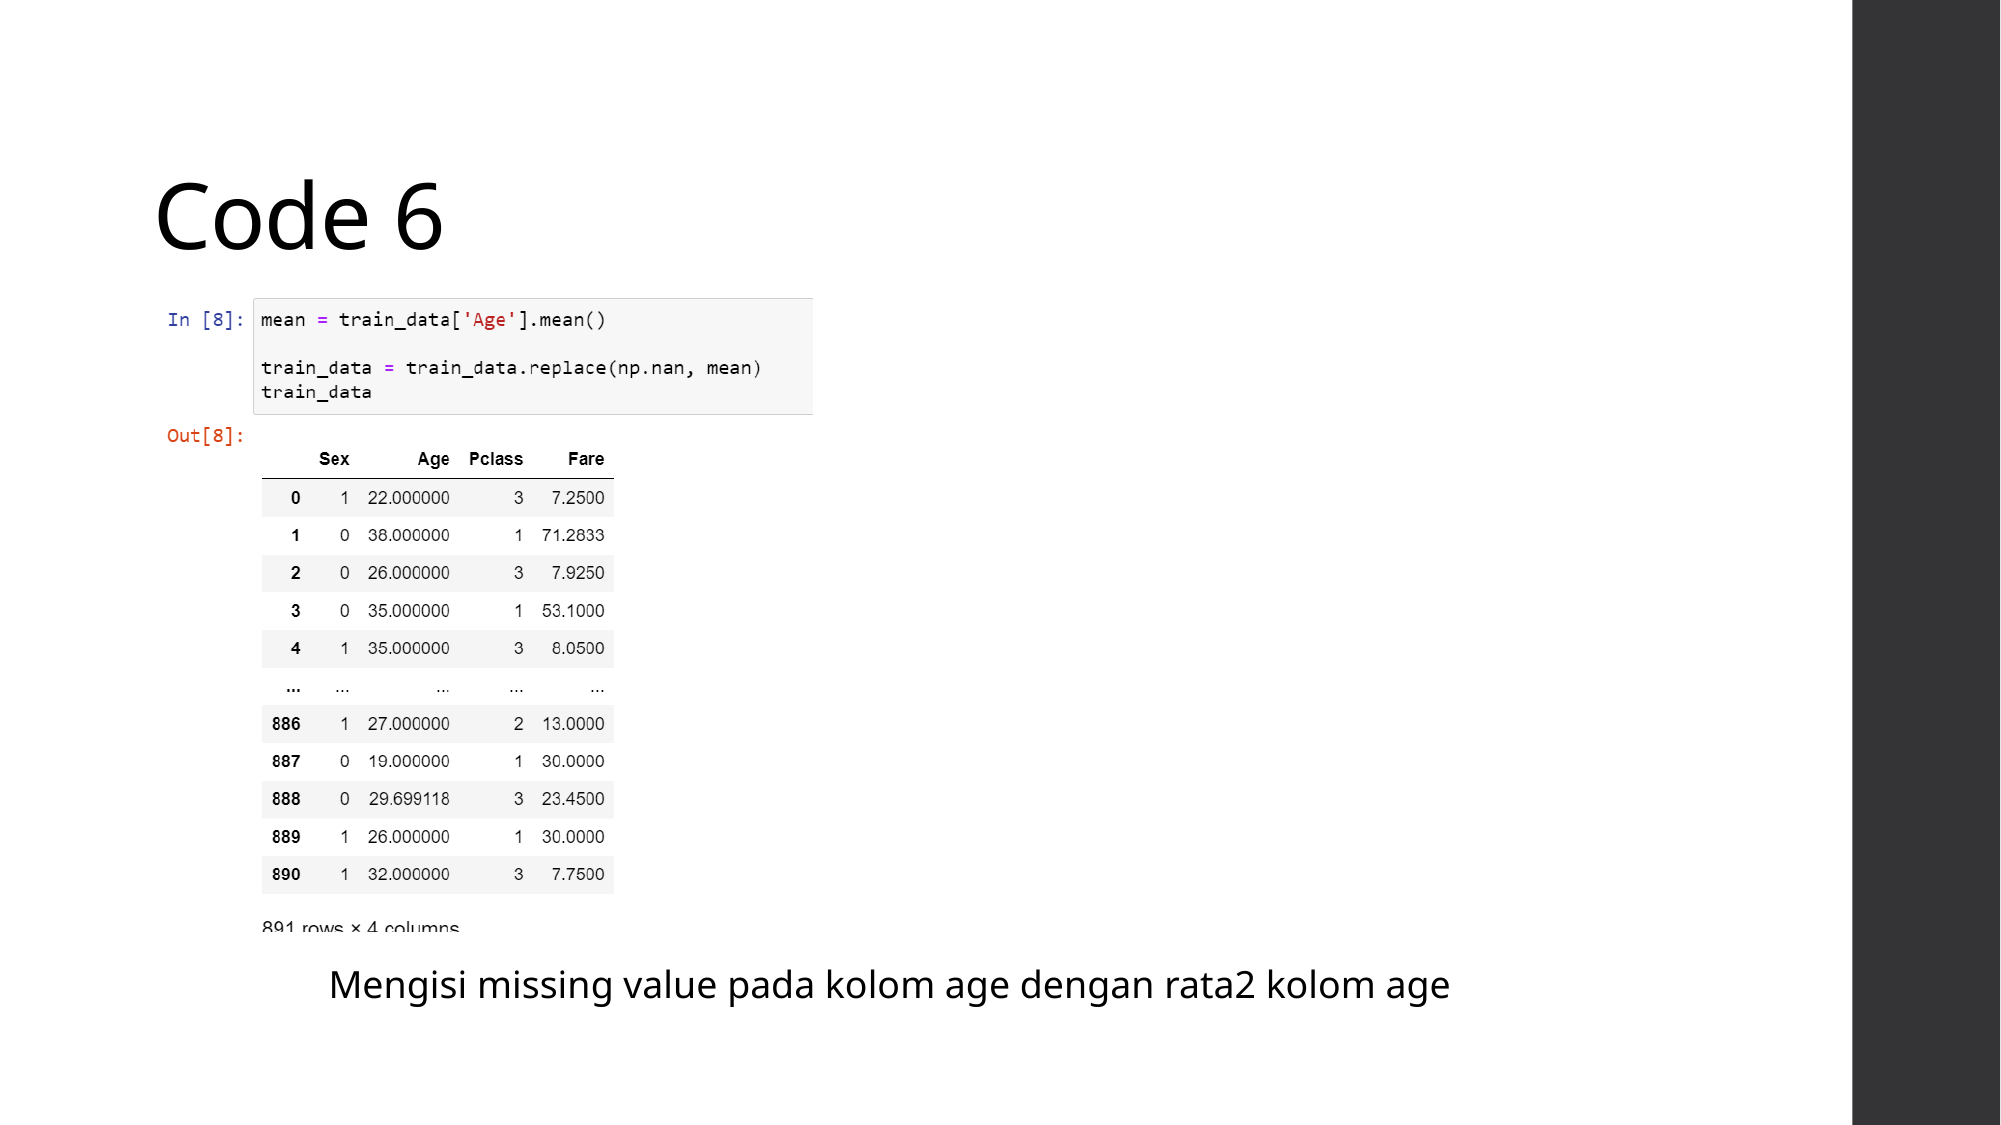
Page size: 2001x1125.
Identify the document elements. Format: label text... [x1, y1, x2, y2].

text_box Mengisi missing value pada kolom age dengan rata2 kolom age [313, 953, 1467, 1014]
picture [138, 277, 814, 932]
title Code 6 [138, 60, 1729, 278]
